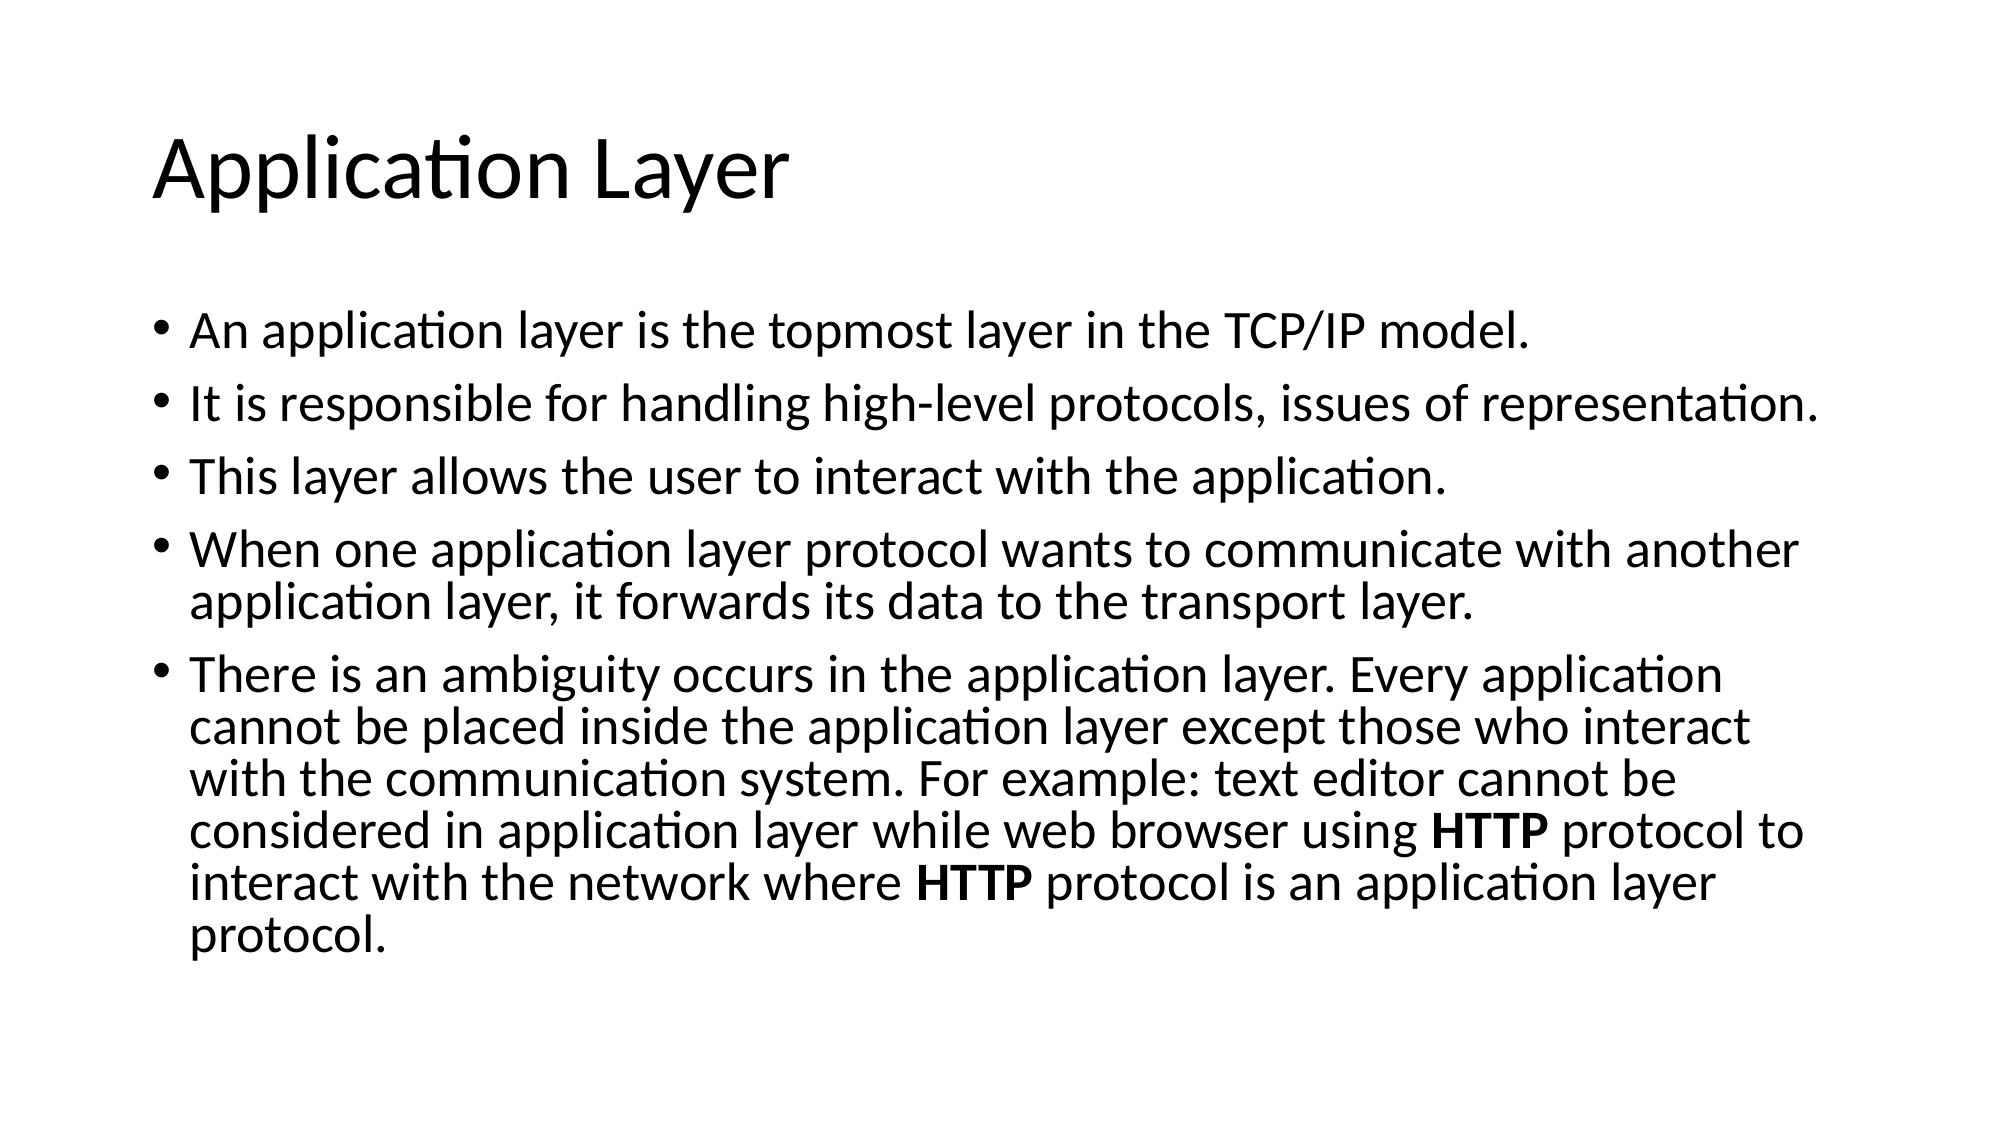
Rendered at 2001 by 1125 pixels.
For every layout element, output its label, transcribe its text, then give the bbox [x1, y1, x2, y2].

list An application layer is the topmost layer in the TCP/IP model. It is responsible for handling high-level protocols, issues of representation. This layer allows the user to interact with the application. When one application layer protocol wants to communicate with another application layer, it forwards its data to the transport layer. There is an ambiguity occurs in the application layer. Every application cannot be placed inside the application layer except those who interact with the communication system. For example: text editor cannot be considered in application layer while web browser using HTTP protocol to interact with the network where HTTP protocol is an application layer protocol. [137, 299, 1863, 1014]
title Application Layer [137, 59, 1863, 278]
